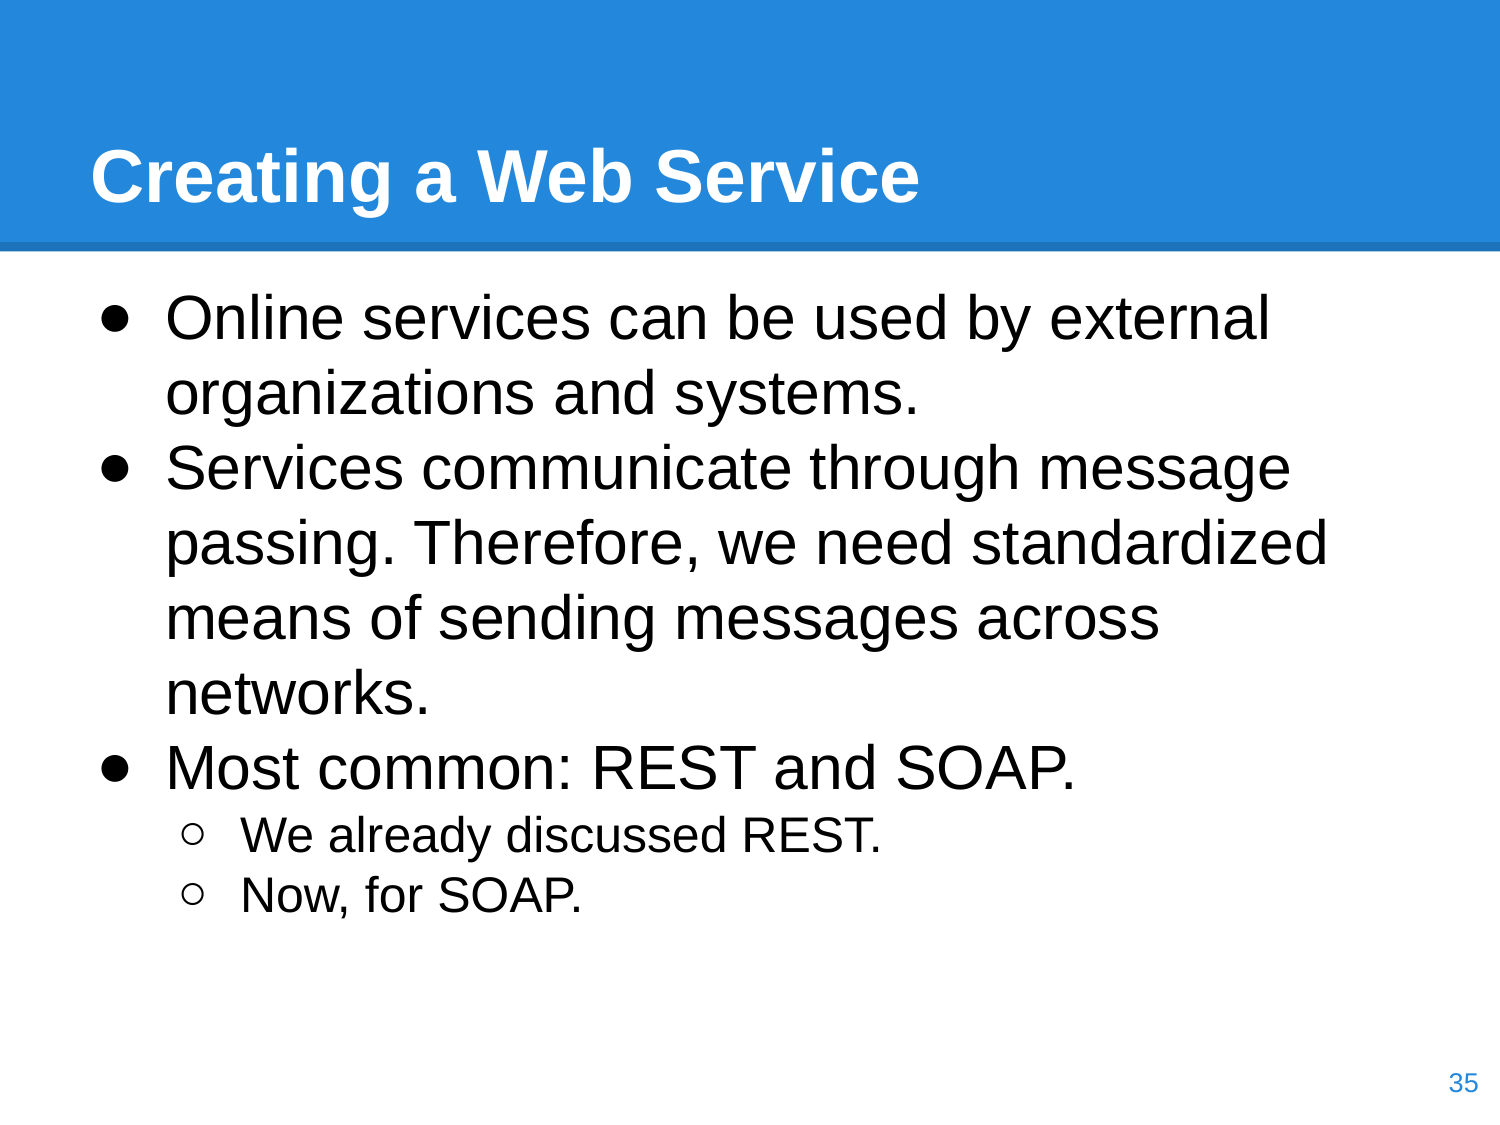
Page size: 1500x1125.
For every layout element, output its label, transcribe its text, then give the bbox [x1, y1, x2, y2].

slide_number ‹#› [1403, 1038, 1494, 1125]
list Online services can be used by external organizations and systems. Services communicate through message passing. Therefore, we need standardized means of sending messages across networks. Most common: REST and SOAP. We already discussed REST. Now, for SOAP. [75, 262, 1425, 1078]
title Creating a Web Service [75, 45, 1425, 233]
